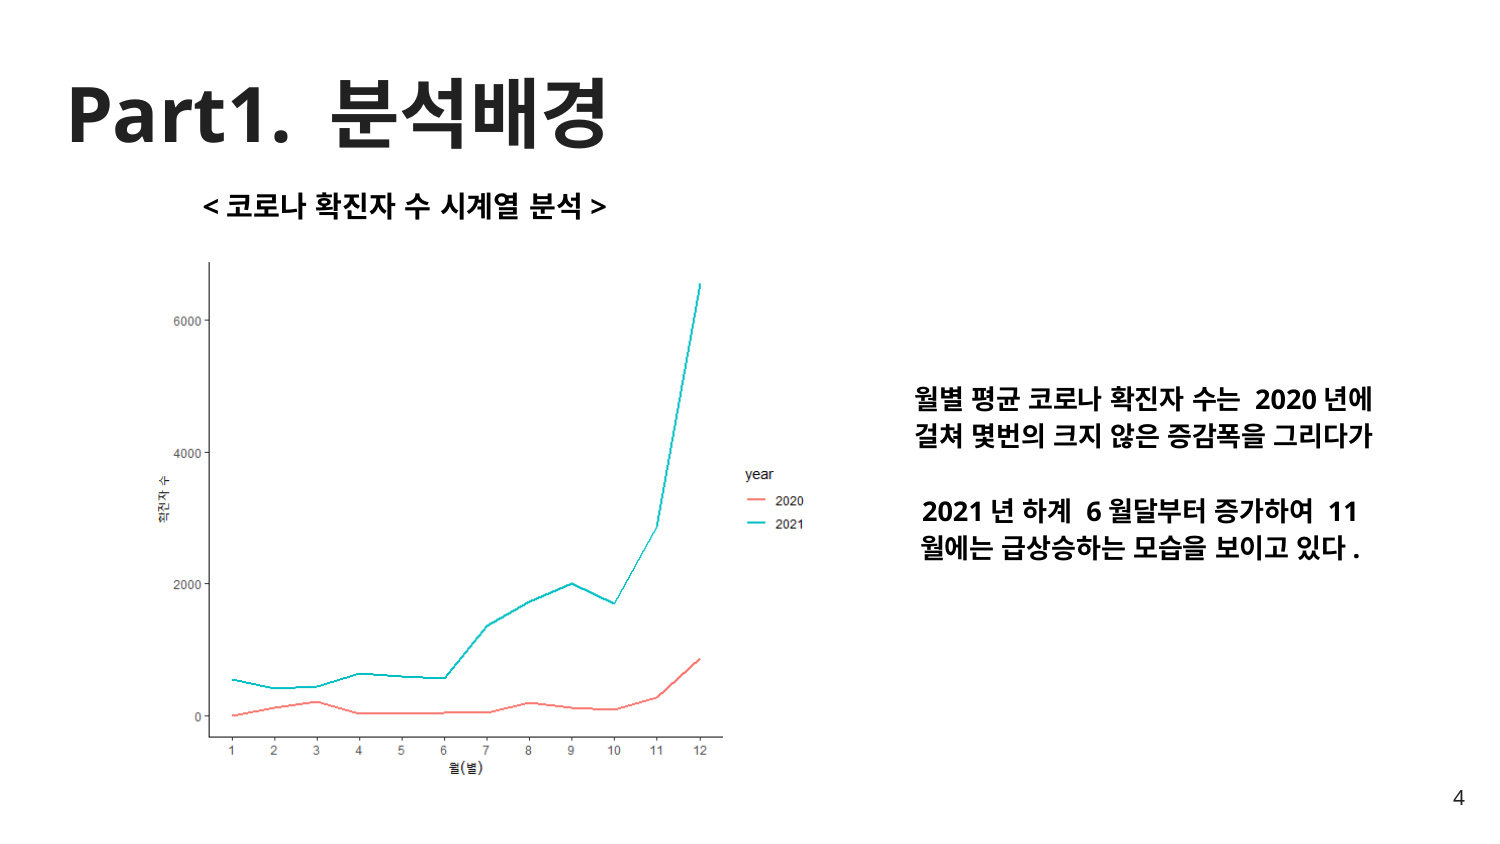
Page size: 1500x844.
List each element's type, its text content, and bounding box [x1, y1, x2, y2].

title Part1. 분석배경 [50, 50, 1451, 174]
text_box 월별 평균 코로나 확진자 수는 2020년에 걸쳐 몇번의 크지 않은 증감폭을 그리다가 2021년 하계 6월달부터 증가하여 11월에는 급상승하는 모습을 보이고 있다. [897, 362, 1390, 579]
text_box <코로나 확진자 수 시계열 분석> [112, 174, 1412, 344]
picture [148, 255, 820, 782]
slide_number ‹#› [1389, 764, 1480, 830]
